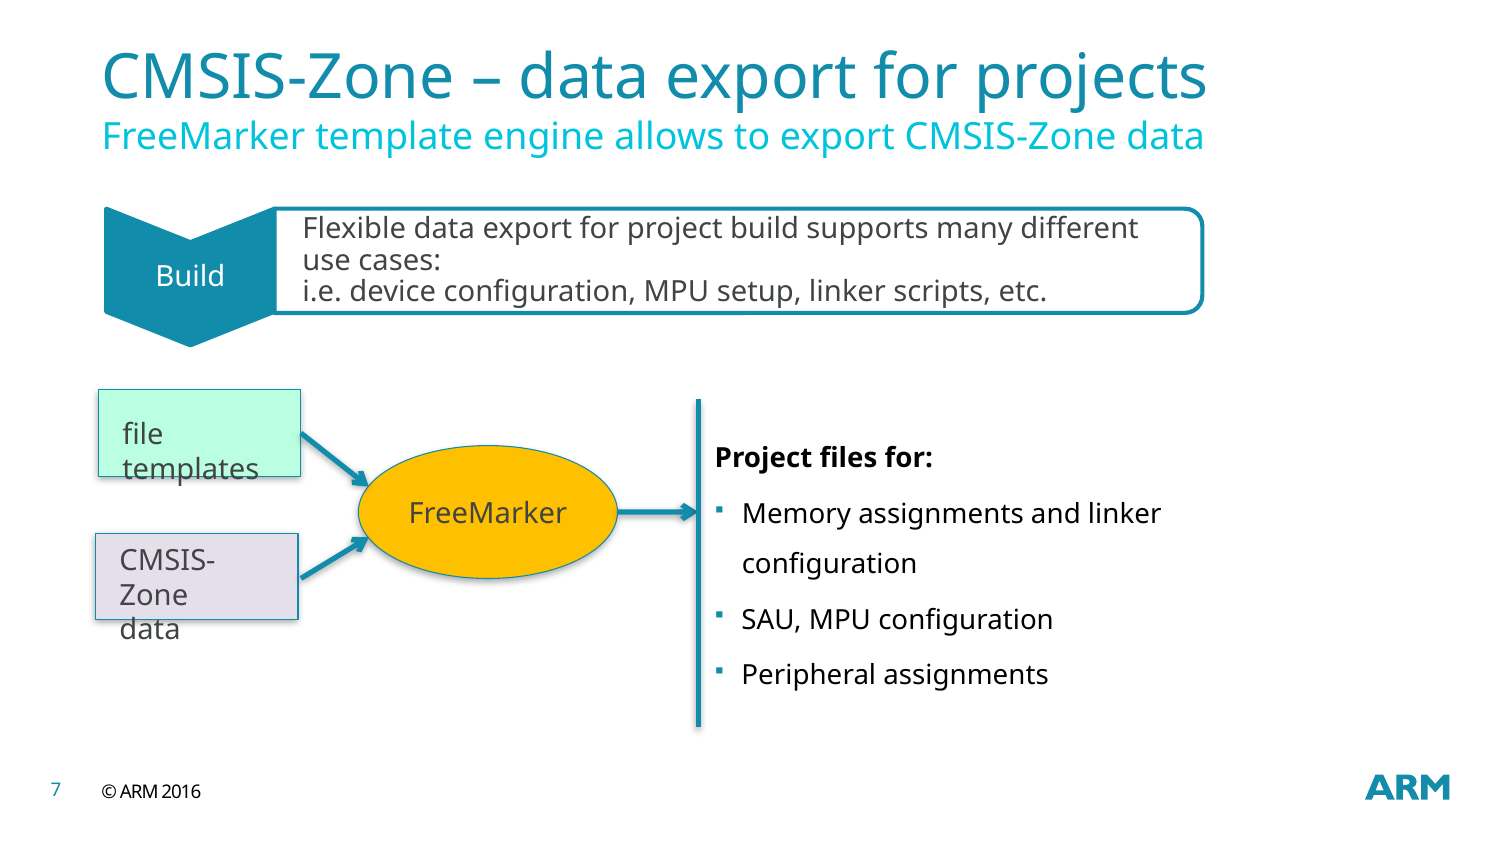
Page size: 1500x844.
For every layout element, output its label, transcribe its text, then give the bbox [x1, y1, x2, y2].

list Project files for: Memory assignments and linker configuration SAU, MPU configuration Peripheral assignments [714, 423, 1340, 693]
text_box FreeMarker [393, 486, 583, 537]
title CMSIS-Zone – data export for projects [101, 44, 1480, 113]
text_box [105, 208, 275, 346]
text_box file templates [107, 407, 301, 493]
text_box [357, 444, 618, 580]
text_box [98, 389, 302, 477]
text_box CMSIS-Zone data [104, 533, 298, 654]
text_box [274, 208, 1203, 314]
text_box FreeMarker template engine allows to export CMSIS-Zone data [90, 106, 1337, 152]
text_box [300, 432, 370, 487]
text_box [95, 532, 299, 621]
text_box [300, 536, 370, 579]
